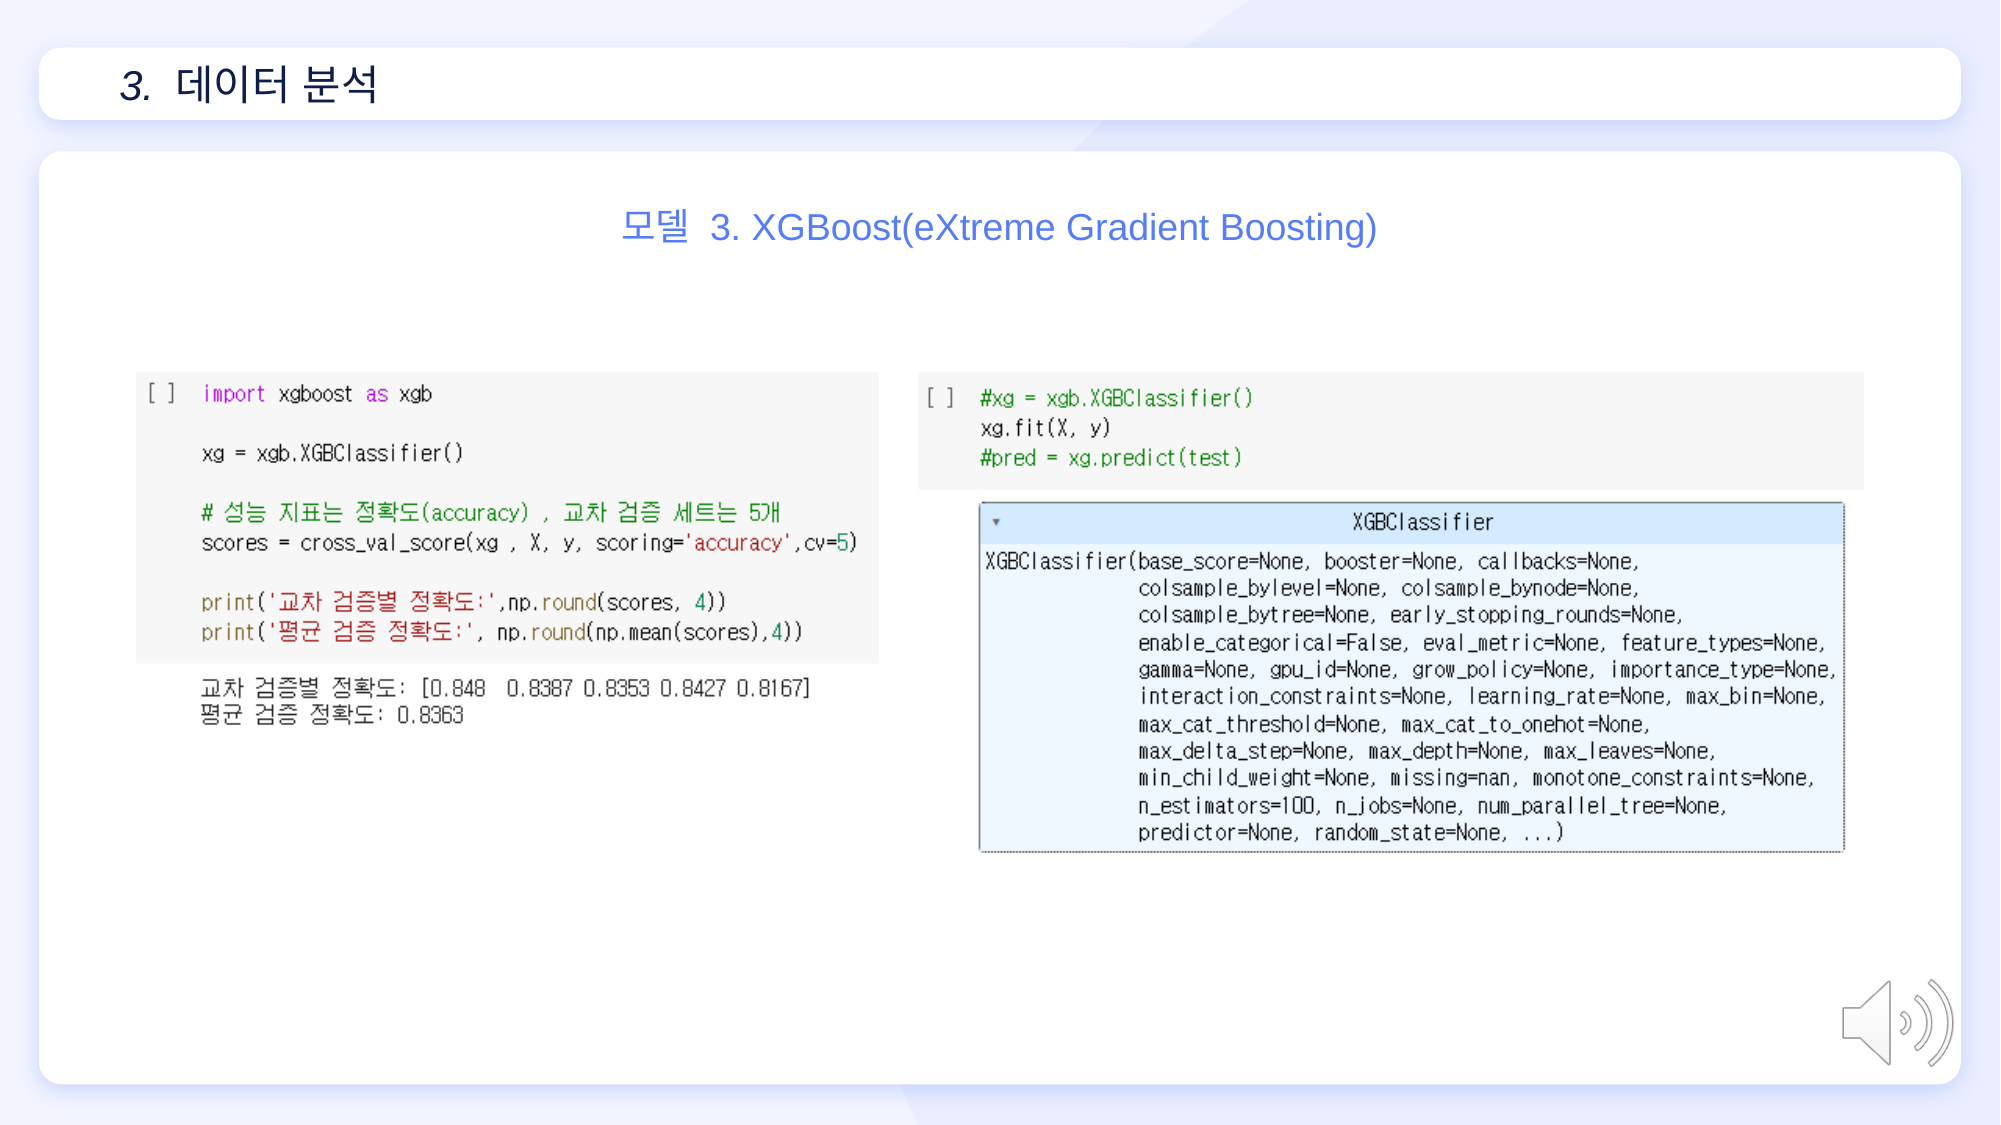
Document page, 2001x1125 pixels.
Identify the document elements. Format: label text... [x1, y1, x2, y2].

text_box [136, 372, 1864, 864]
text_box 3. 데이터 분석 [38, 47, 1961, 120]
text_box 모델 3. XGBoost(eXtreme Gradient Boosting) [583, 195, 1416, 256]
text_box [38, 151, 1961, 1085]
text_box [908, 0, 2000, 1125]
picture [1830, 955, 1965, 1090]
